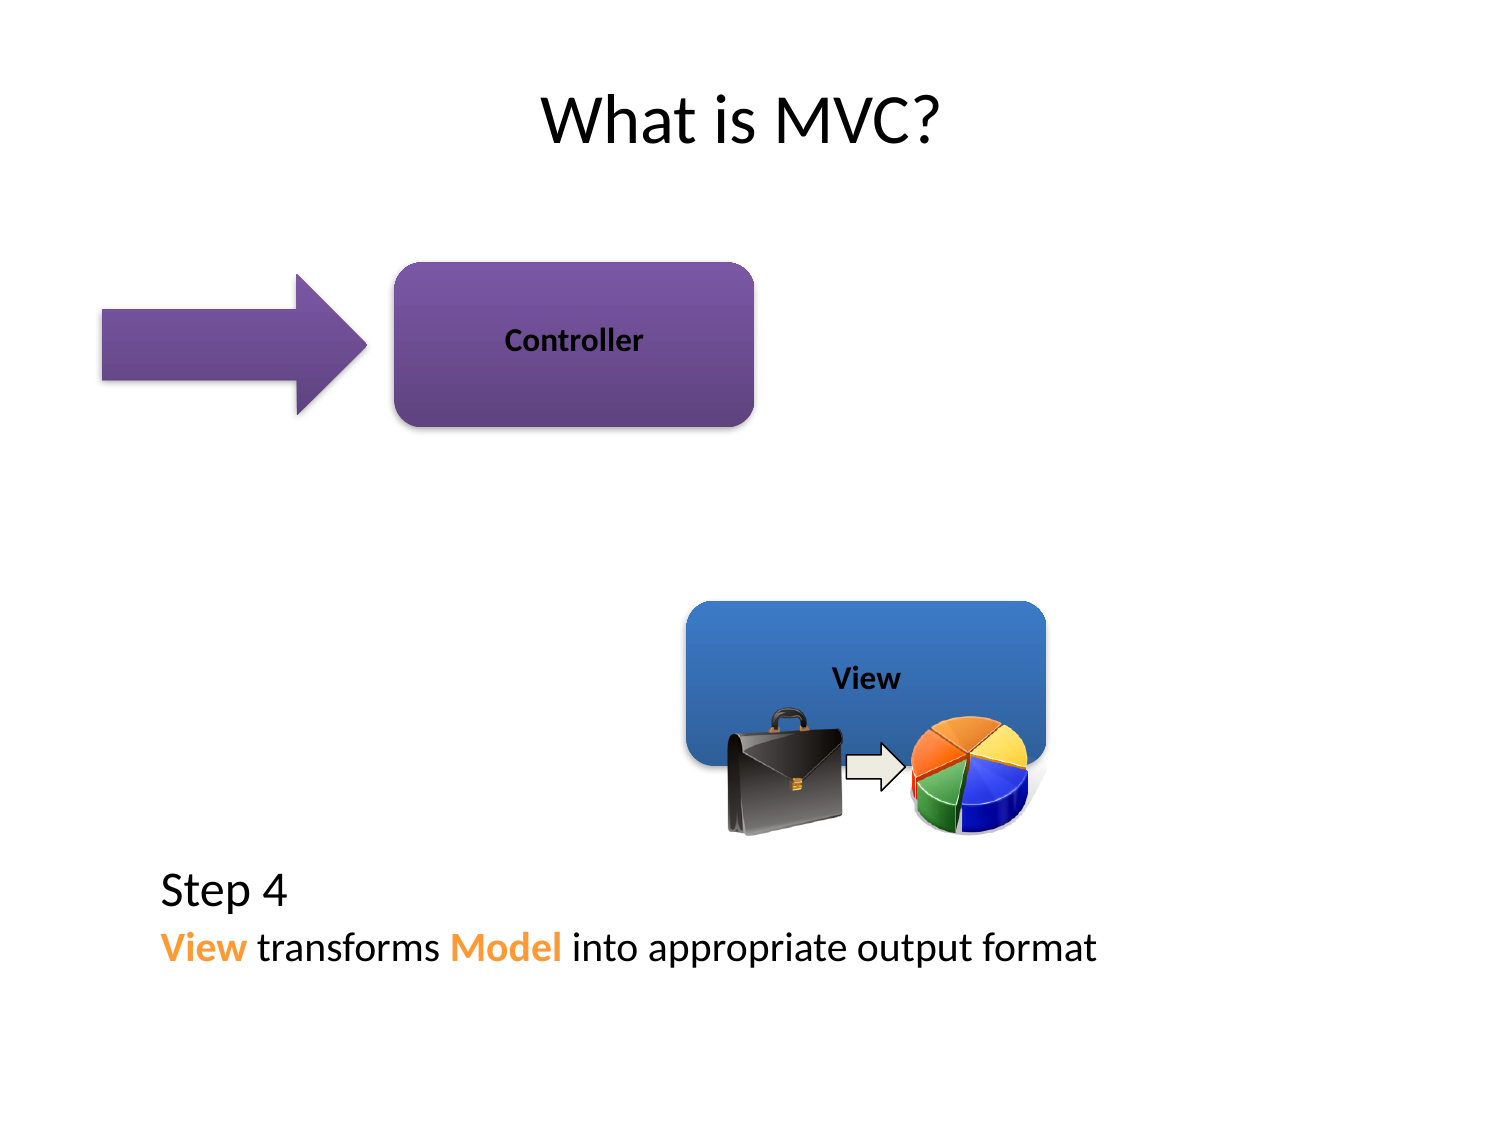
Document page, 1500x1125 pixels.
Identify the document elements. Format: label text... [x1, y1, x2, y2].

text_box View [686, 600, 1047, 766]
text_box [101, 274, 368, 416]
picture [907, 700, 1047, 840]
picture [727, 706, 843, 836]
text_box Controller [394, 262, 755, 428]
list Step 4 View transforms Model into appropriate output format [145, 855, 1367, 1044]
title What is MVC? [109, 64, 1391, 165]
text_box [846, 742, 902, 791]
